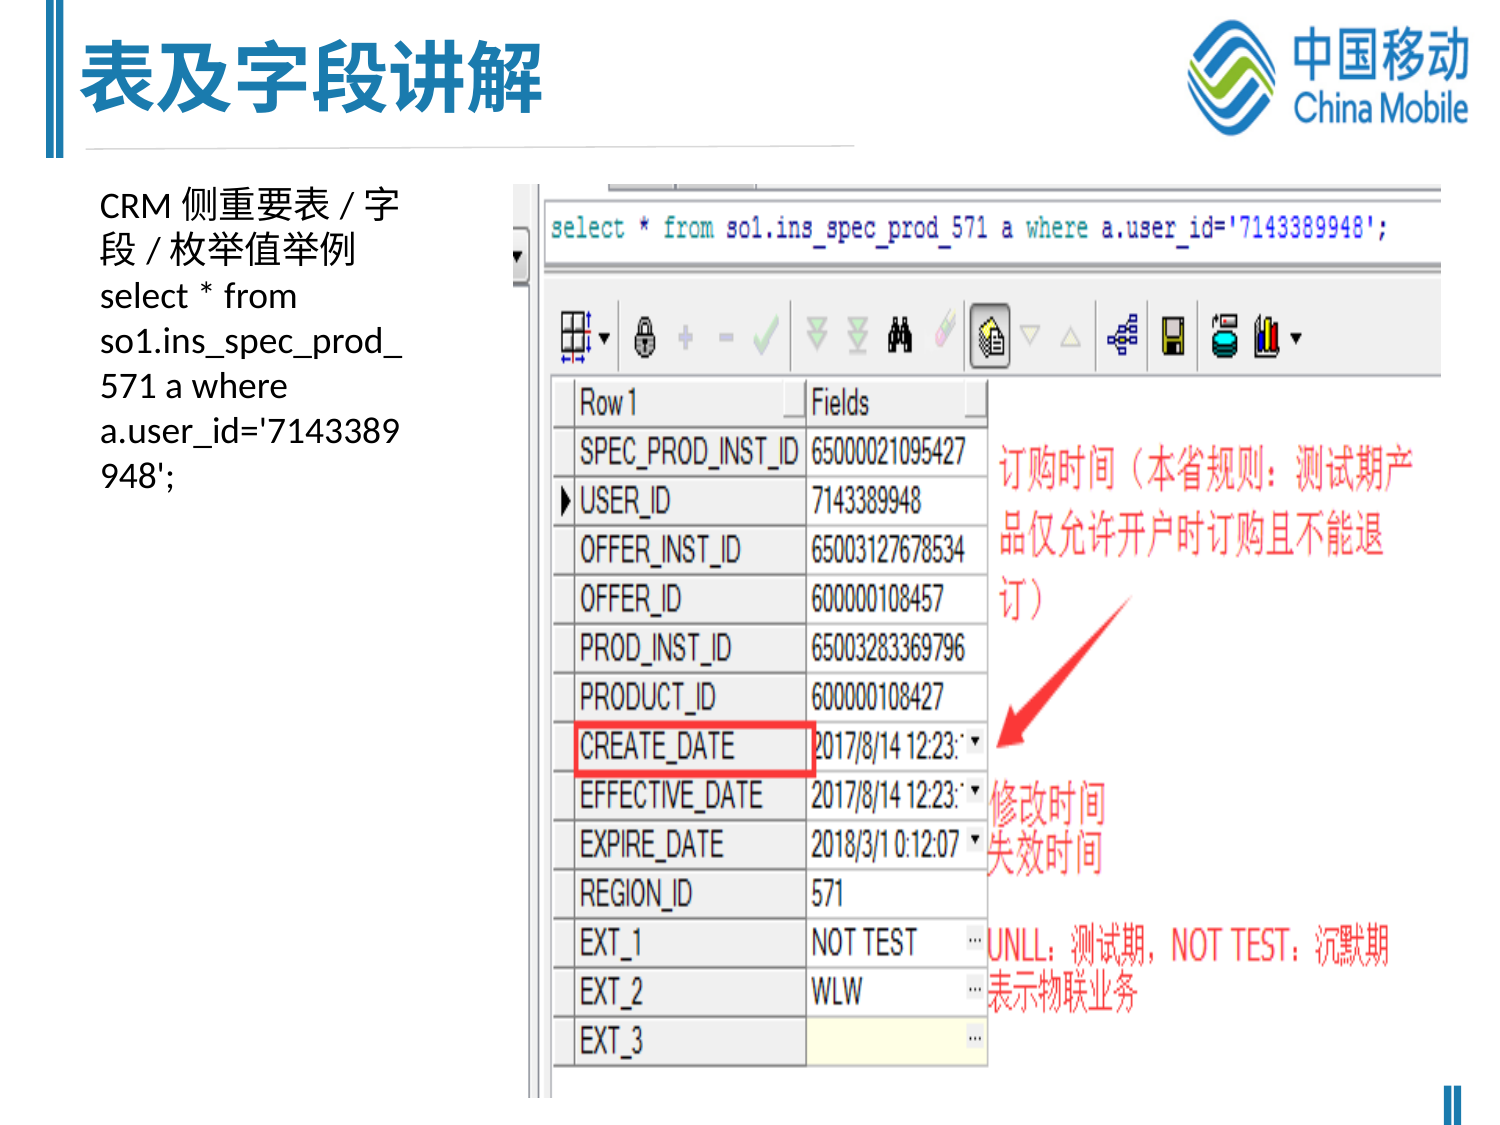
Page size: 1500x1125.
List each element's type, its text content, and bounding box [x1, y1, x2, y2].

text_box CRM侧重要表/字段/枚举值举例 select * from so1.ins_spec_prod_571 a where a.user_id='7143389948'; [85, 174, 432, 639]
text_box 表及字段讲解 [63, 21, 869, 130]
picture [513, 184, 1441, 1098]
picture [1170, 1, 1493, 158]
